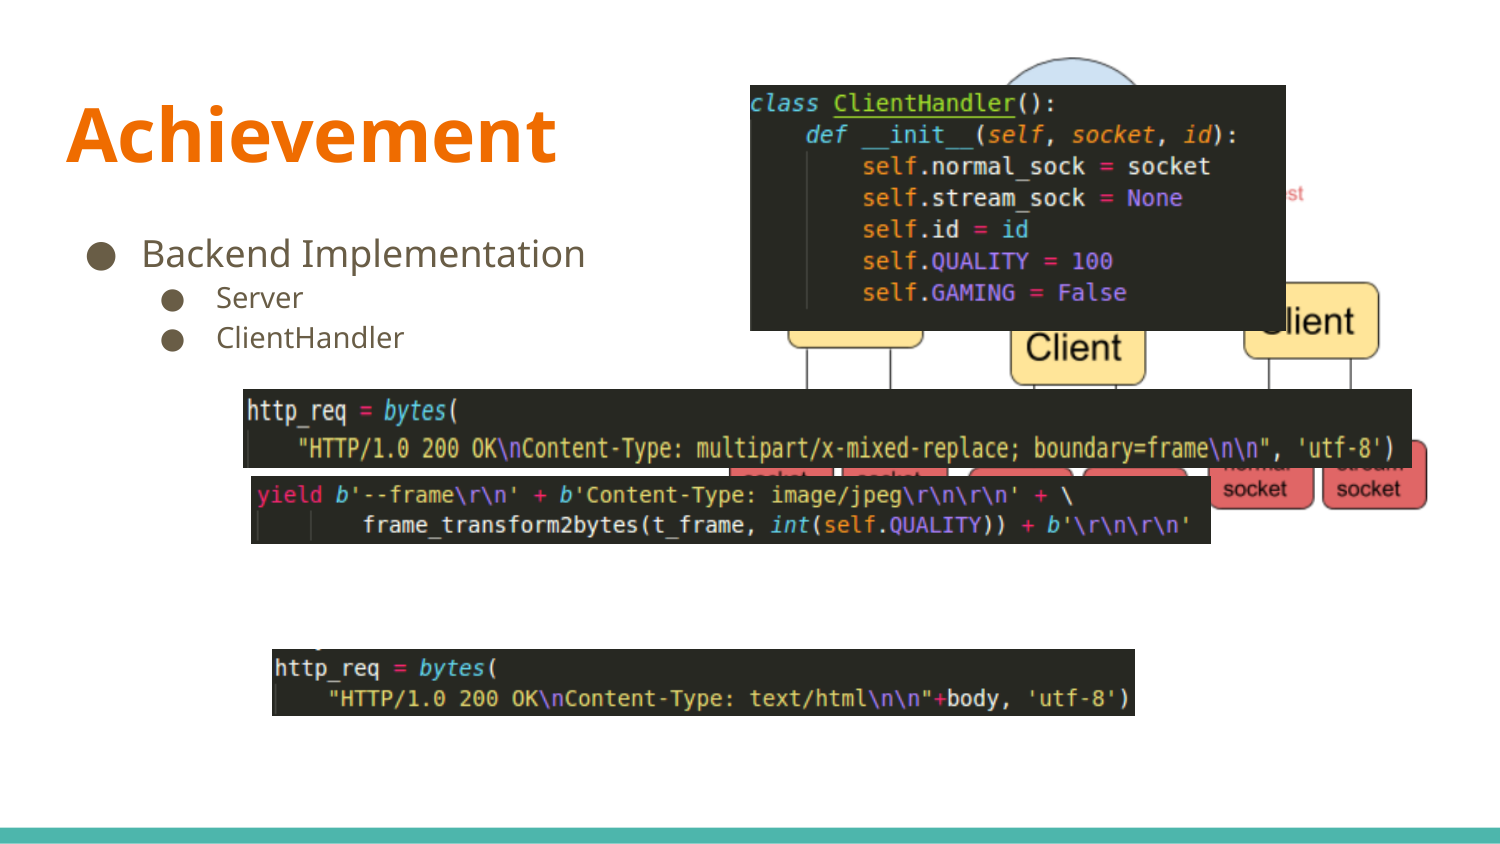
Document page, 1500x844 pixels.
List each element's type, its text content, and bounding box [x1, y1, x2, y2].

picture [271, 649, 1135, 716]
title Achievement [51, 72, 712, 189]
list Backend Implementation Server ClientHandler [51, 207, 1449, 750]
picture [243, 34, 1462, 553]
